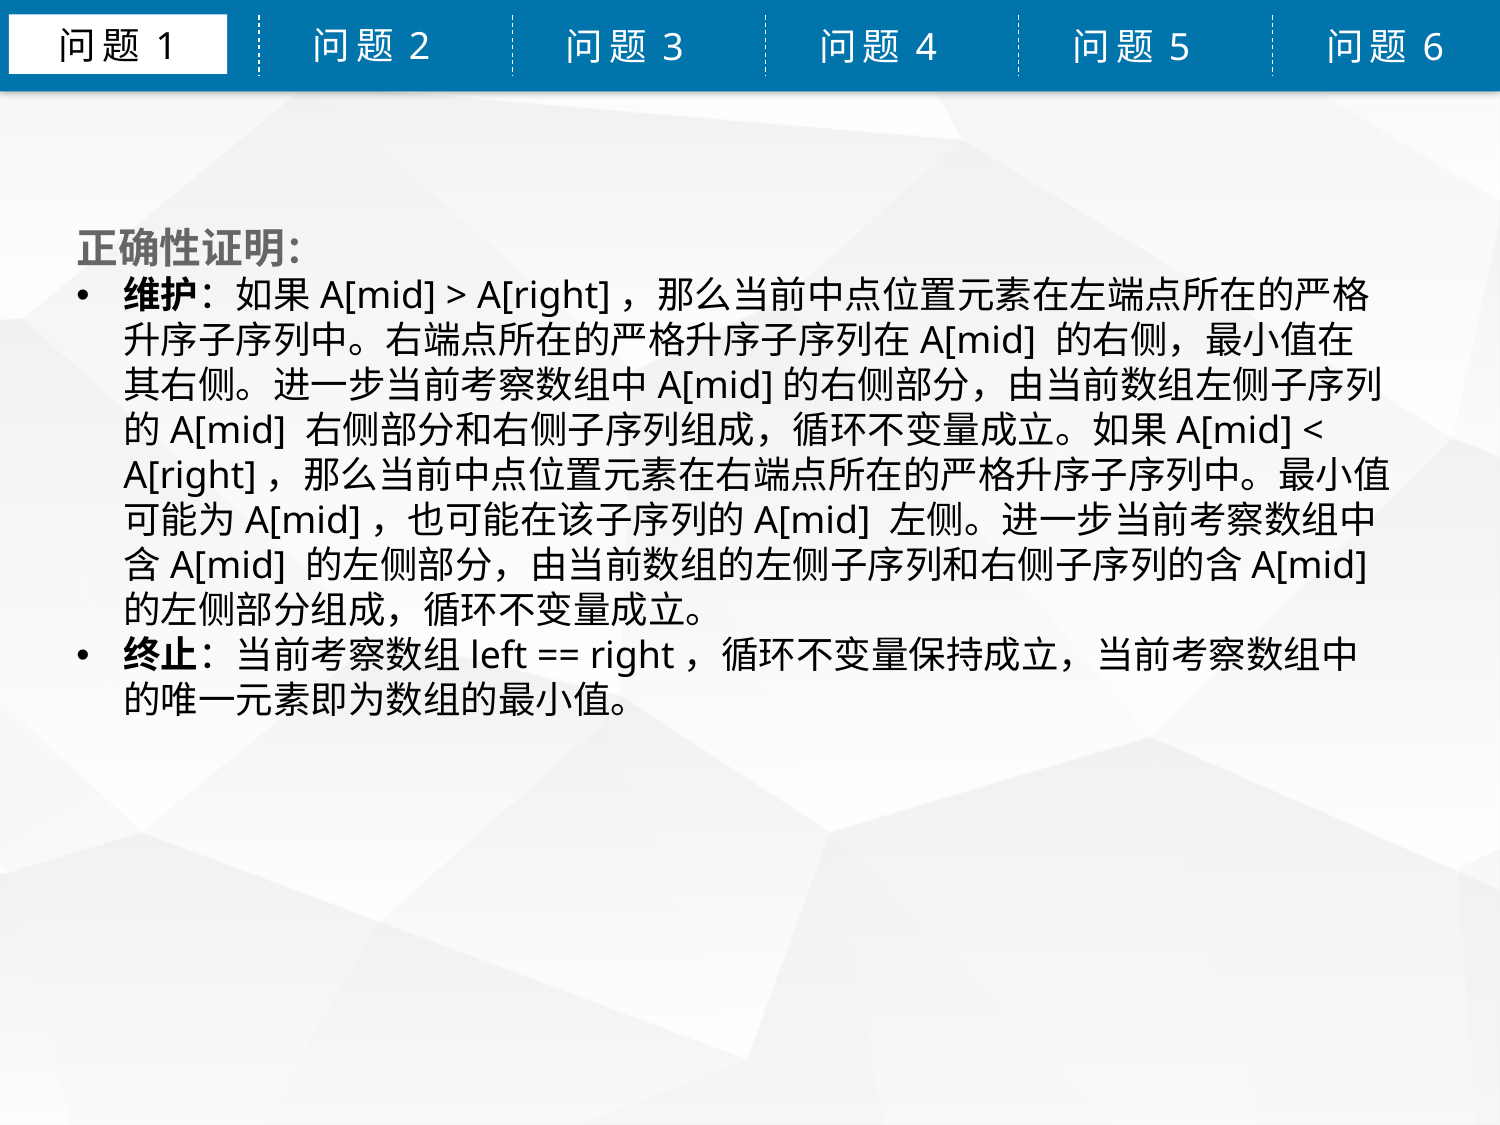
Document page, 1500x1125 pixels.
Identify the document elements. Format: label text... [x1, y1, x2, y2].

text_box [0, 0, 1500, 92]
text_box 正确性证明： 维护：如果A[mid] > A[right]，那么当前中点位置元素在左端点所在的严格升序子序列中。右端点所在的严格升序子序列在A[mid] 的右侧，最小值在其右侧。进一步当前考察数组中A[mid]的右侧部分，由当前数组左侧子序列的A[mid] 右侧部分和右侧子序列组成，循环不变量成立。如果A[mid] < A[right]，那么当前中点位置元素在右端点所在的严格升序子序列中。最小值可能为A[mid]，也可能在该子序列的A[mid] 左侧。进一步当前考察数组中含A[mid] 的左侧部分，由当前数组的左侧子序列和右侧子序列的含A[mid] 的左侧部分组成，循环不变量成立。 终止：当前考察数组left == right，循环不变量保持成立，当前考察数组中的唯一元素即为数组的最小值。 [61, 214, 1407, 729]
picture [0, 92, 1500, 1125]
text_box 问题2 [262, 14, 481, 74]
text_box 问题6 [1275, 15, 1495, 76]
text_box 问题5 [1022, 15, 1241, 76]
text_box 问题3 [515, 15, 734, 76]
text_box 问题1 [8, 14, 228, 74]
text_box 问题4 [768, 15, 988, 76]
